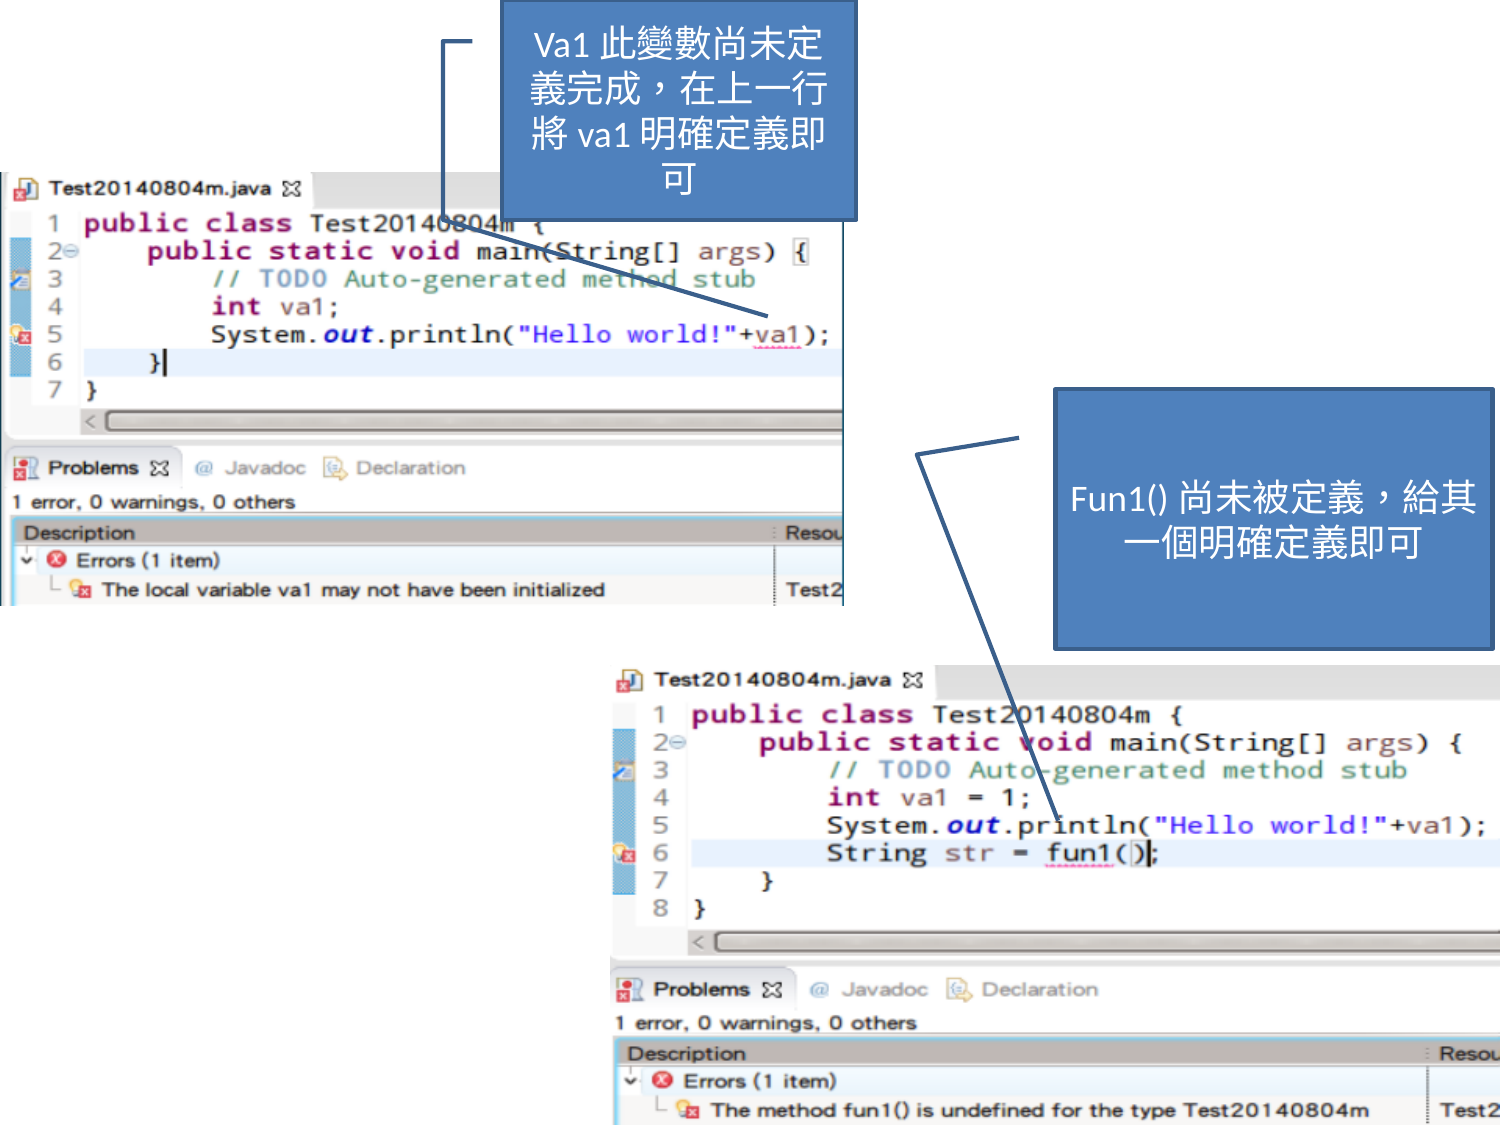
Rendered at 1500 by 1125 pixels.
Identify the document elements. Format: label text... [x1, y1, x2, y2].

text_box Fun1()尚未被定義，給其一個明確定義即可 [914, 435, 1020, 663]
picture [610, 665, 1500, 1125]
text_box Fun1()尚未被定義，給其一個明確定義即可 [1053, 387, 1495, 651]
text_box Va1此變數尚未定義完成，在上一行將va1明確定義即可 [500, 0, 858, 222]
text_box Va1此變數尚未定義完成，在上一行將va1明確定義即可 [440, 39, 473, 171]
picture [0, 172, 845, 606]
